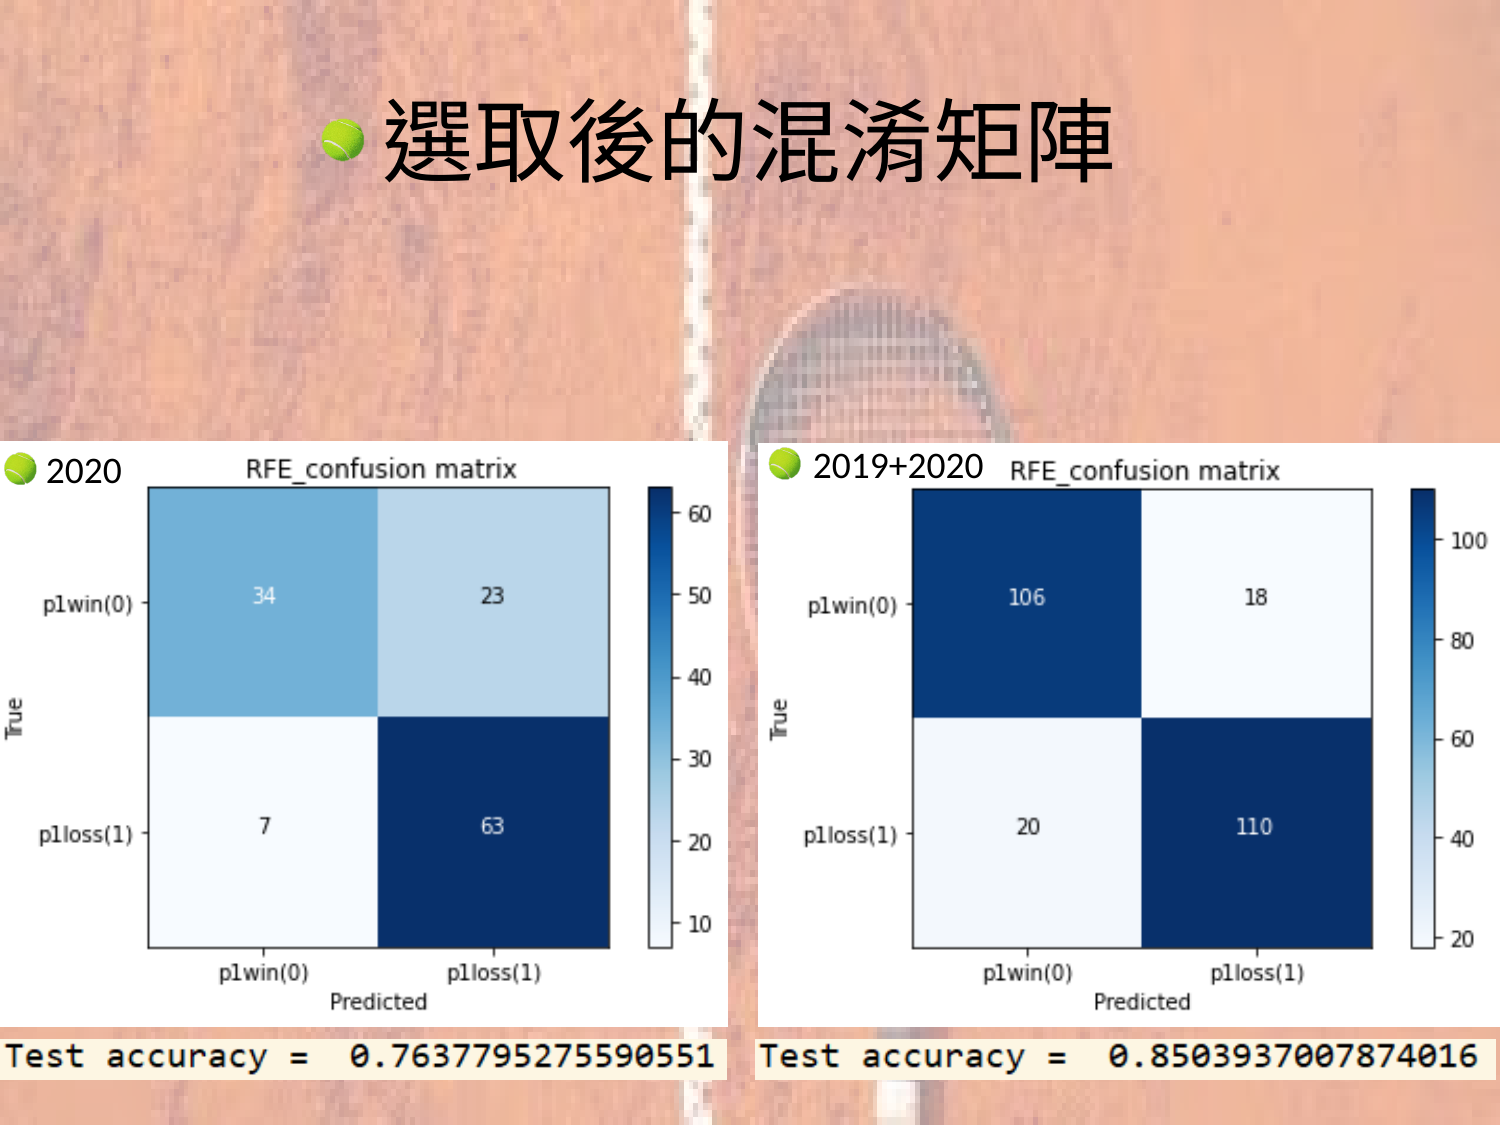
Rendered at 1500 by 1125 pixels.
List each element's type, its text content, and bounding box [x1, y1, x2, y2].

picture [758, 443, 1500, 1027]
picture [315, 114, 365, 163]
title 選取後的混淆矩陣 [75, 45, 1425, 233]
picture [0, 440, 728, 1027]
text_box 2019+2020 [798, 434, 1005, 441]
picture [755, 1038, 1496, 1080]
picture [0, 1038, 727, 1080]
